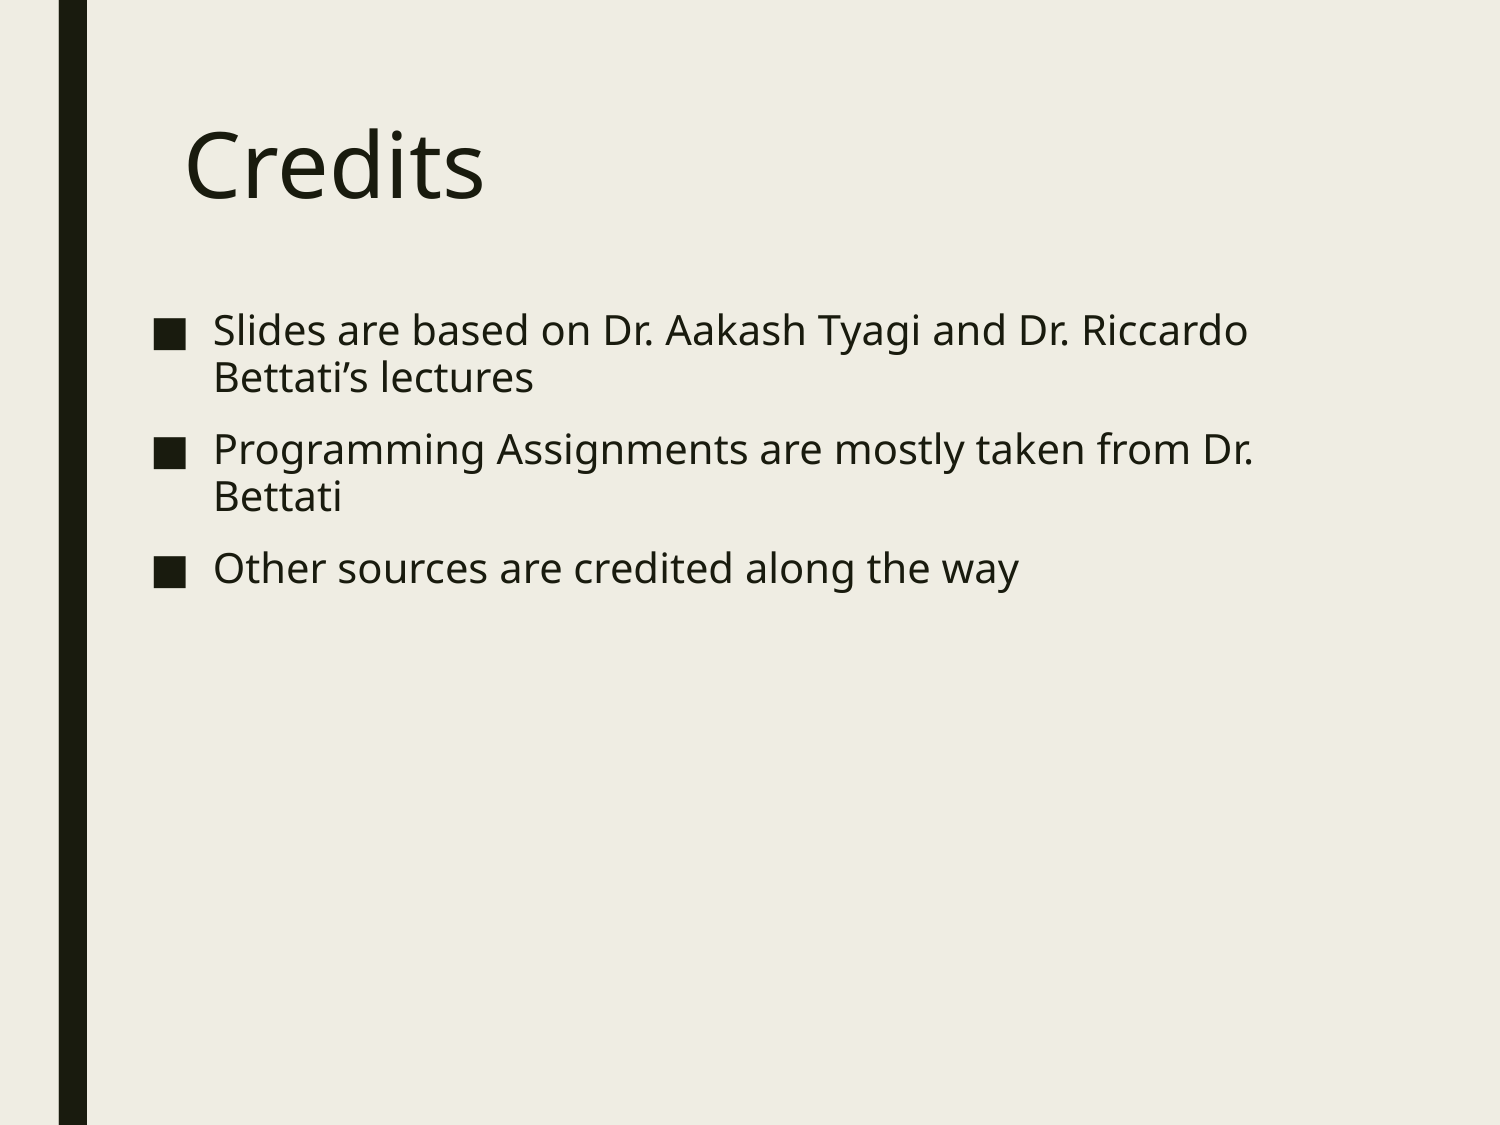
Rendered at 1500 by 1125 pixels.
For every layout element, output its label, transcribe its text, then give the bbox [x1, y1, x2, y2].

list Slides are based on Dr. Aakash Tyagi and Dr. Riccardo Bettati’s lectures Programming Assignments are mostly taken from Dr. Bettati Other sources are credited along the way [135, 299, 1373, 963]
title Credits [168, 112, 1351, 299]
